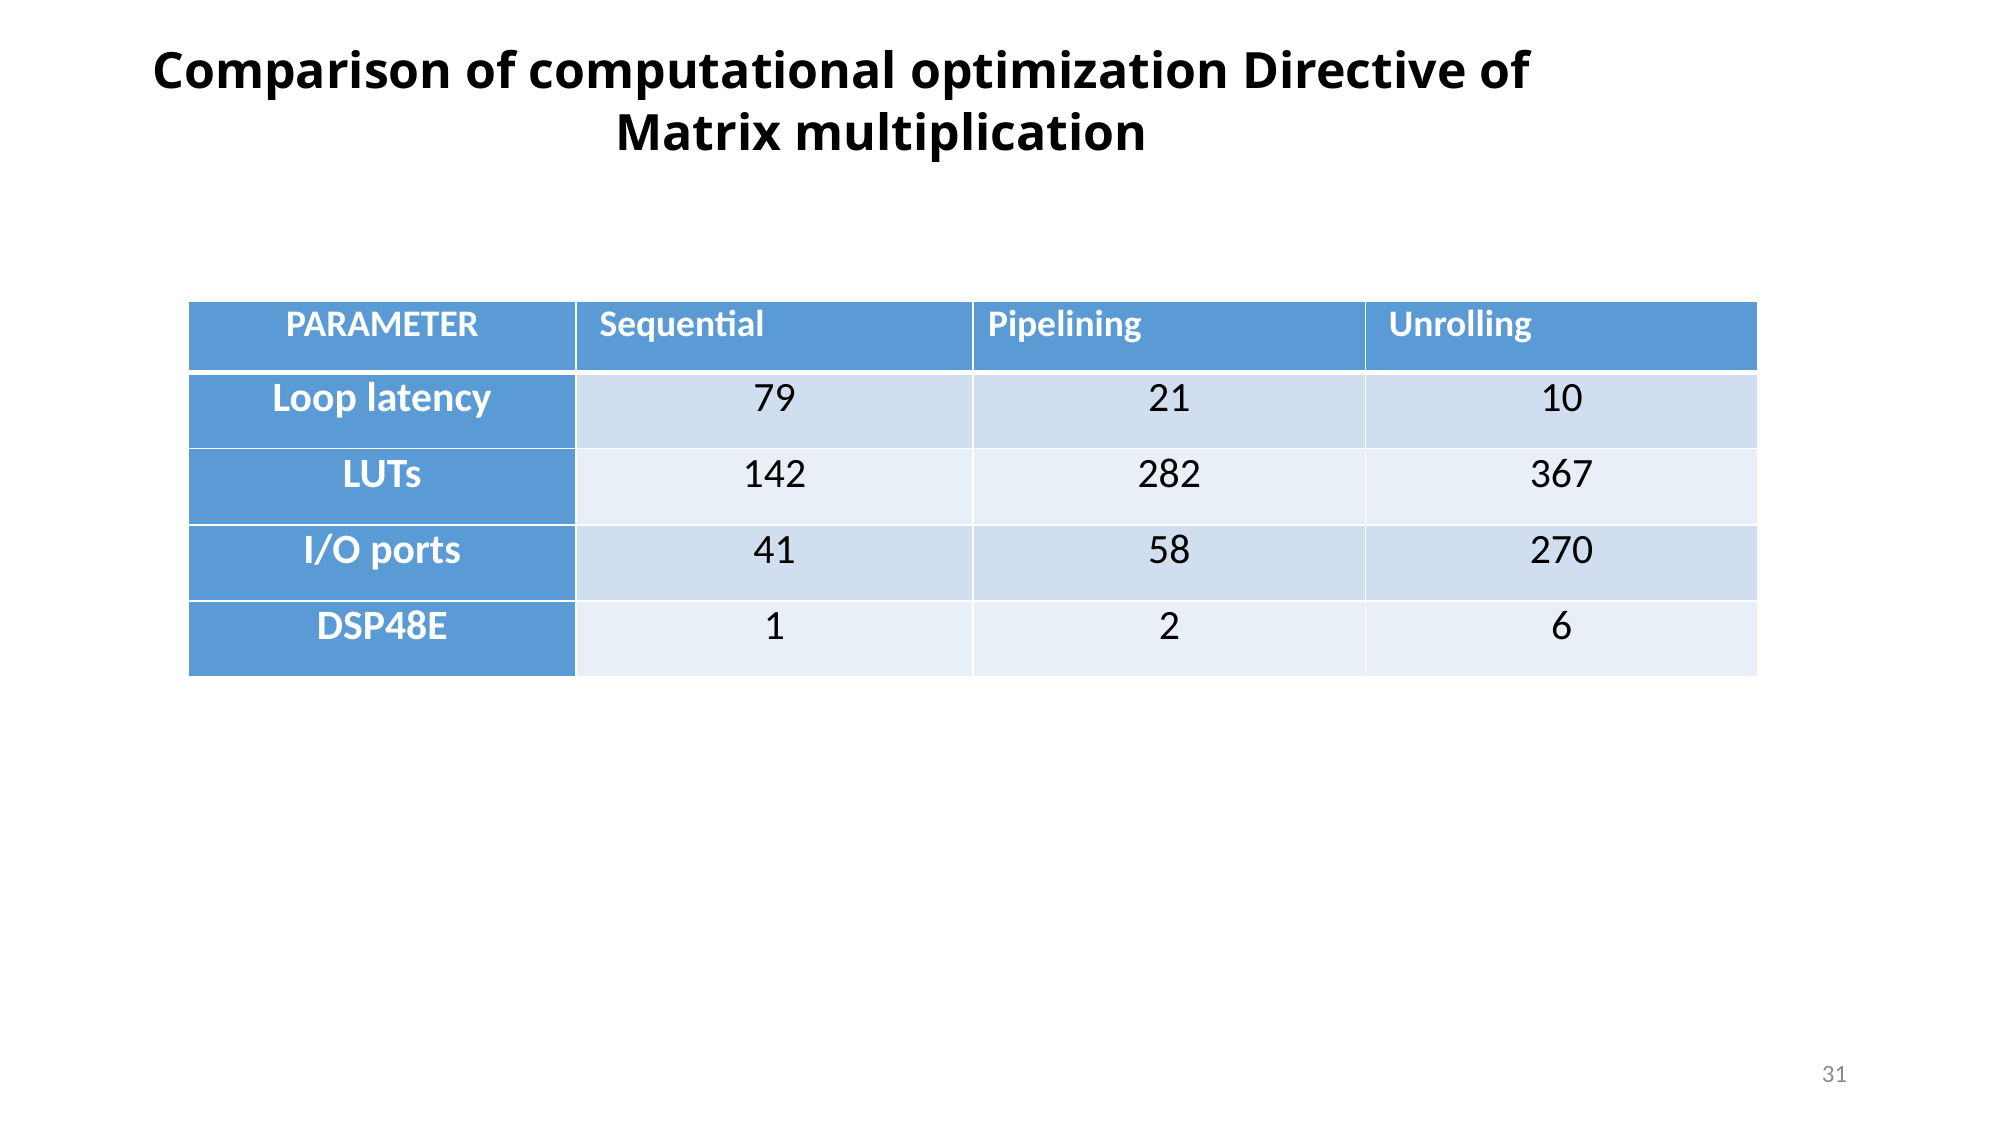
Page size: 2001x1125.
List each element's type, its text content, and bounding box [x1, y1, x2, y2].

table_cell 142 [577, 449, 972, 524]
table_cell LUTs [189, 449, 575, 524]
table_cell I/O ports [189, 526, 575, 600]
table_cell 367 [1366, 449, 1757, 524]
table_cell 10 [1366, 375, 1757, 448]
table_cell 79 [577, 375, 972, 448]
table_cell 1 [577, 602, 972, 676]
table_header PARAMETER [189, 302, 575, 370]
table_cell 21 [974, 375, 1365, 448]
table_cell 282 [974, 449, 1365, 524]
table_header Sequential [577, 302, 972, 370]
table_cell Loop latency [189, 375, 575, 448]
table_cell 270 [1366, 526, 1757, 600]
title Comparison of computational optimization Directive of Matrix multiplication [137, 26, 1863, 245]
table_cell 41 [577, 526, 972, 600]
table_cell DSP48E [189, 602, 575, 676]
table_cell 58 [974, 526, 1365, 600]
slide_number 31 [1412, 1042, 1863, 1103]
table_header Unrolling [1366, 302, 1757, 370]
table_cell 2 [974, 602, 1365, 676]
table_cell 6 [1366, 602, 1757, 676]
table_header Pipelining [974, 302, 1365, 370]
